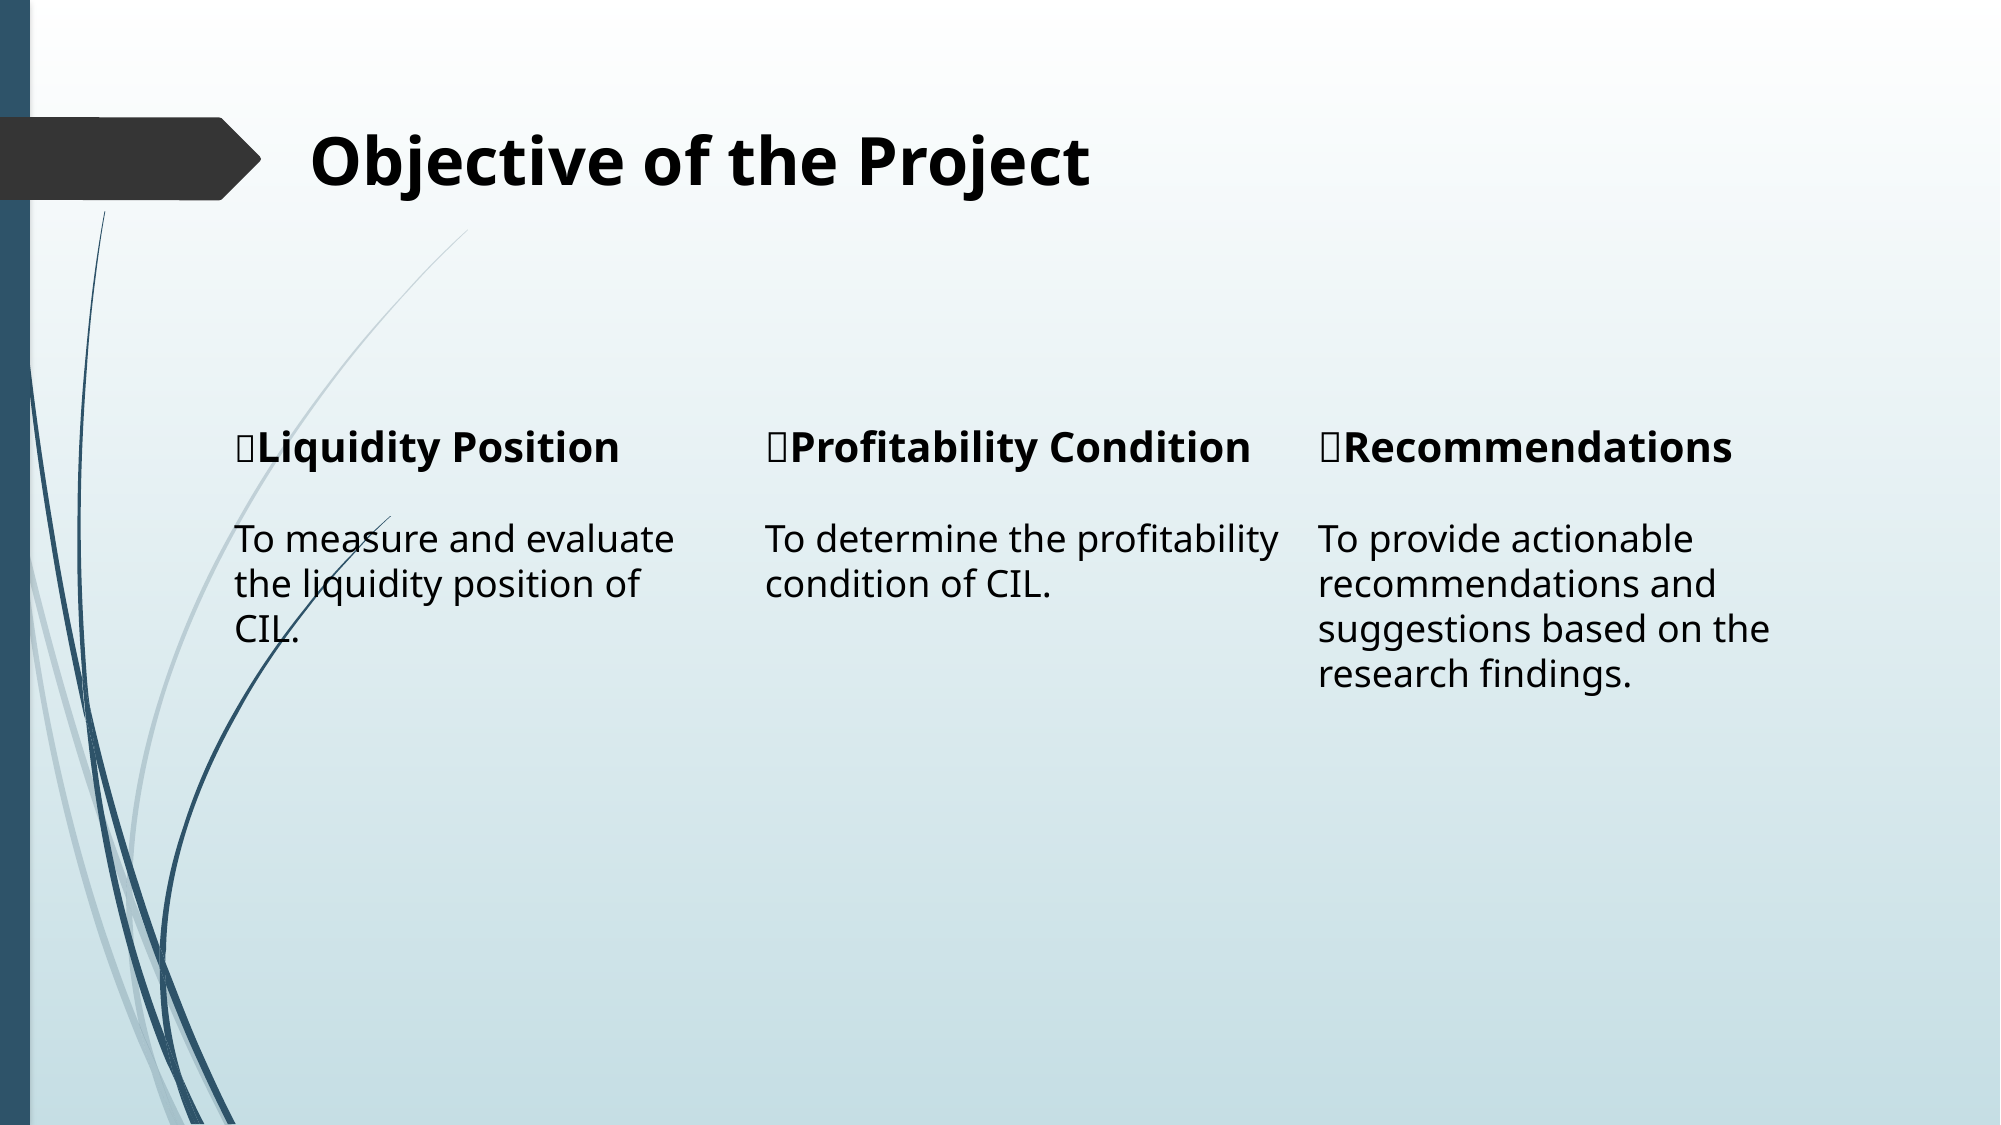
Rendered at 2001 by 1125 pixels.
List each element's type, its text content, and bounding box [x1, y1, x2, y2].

text_box Profitability Condition To determine the profitability condition of CIL. [749, 412, 1299, 613]
text_box Objective of the Project [295, 111, 1163, 206]
text_box Liquidity Position To measure and evaluate the liquidity position of CIL. [219, 412, 729, 658]
text_box Recommendations To provide actionable recommendations and suggestions based on the research findings. [1303, 412, 1852, 703]
